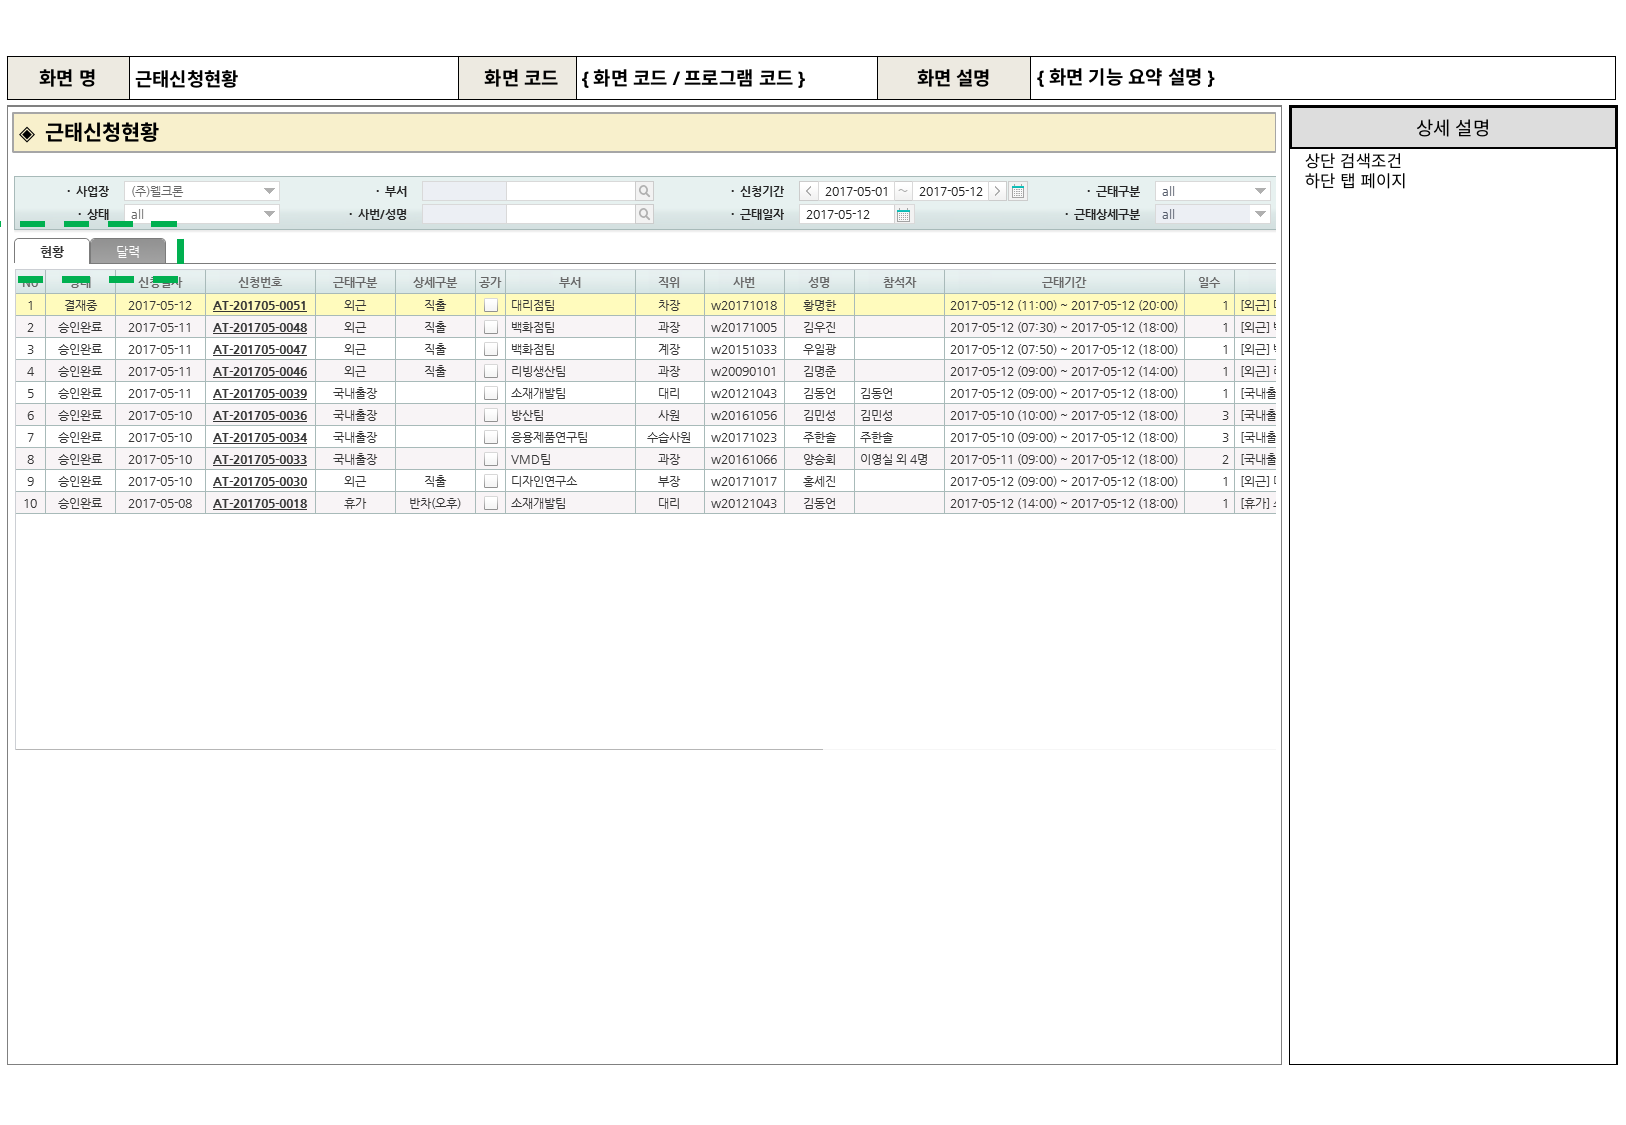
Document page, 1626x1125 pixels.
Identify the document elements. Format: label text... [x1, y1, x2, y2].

text_box [0, 223, 7, 280]
text_box 상단 검색조건 하단 탭 페이지 [1288, 143, 1613, 199]
text_box 근태신청현황 [129, 56, 459, 100]
text_box {화면 코드/프로그램 코드} [576, 56, 878, 99]
text_box {화면 기능 요약 설명} [1031, 57, 1615, 98]
picture [12, 174, 1276, 751]
text_box ◈ 근태신청현황 [13, 113, 1276, 152]
